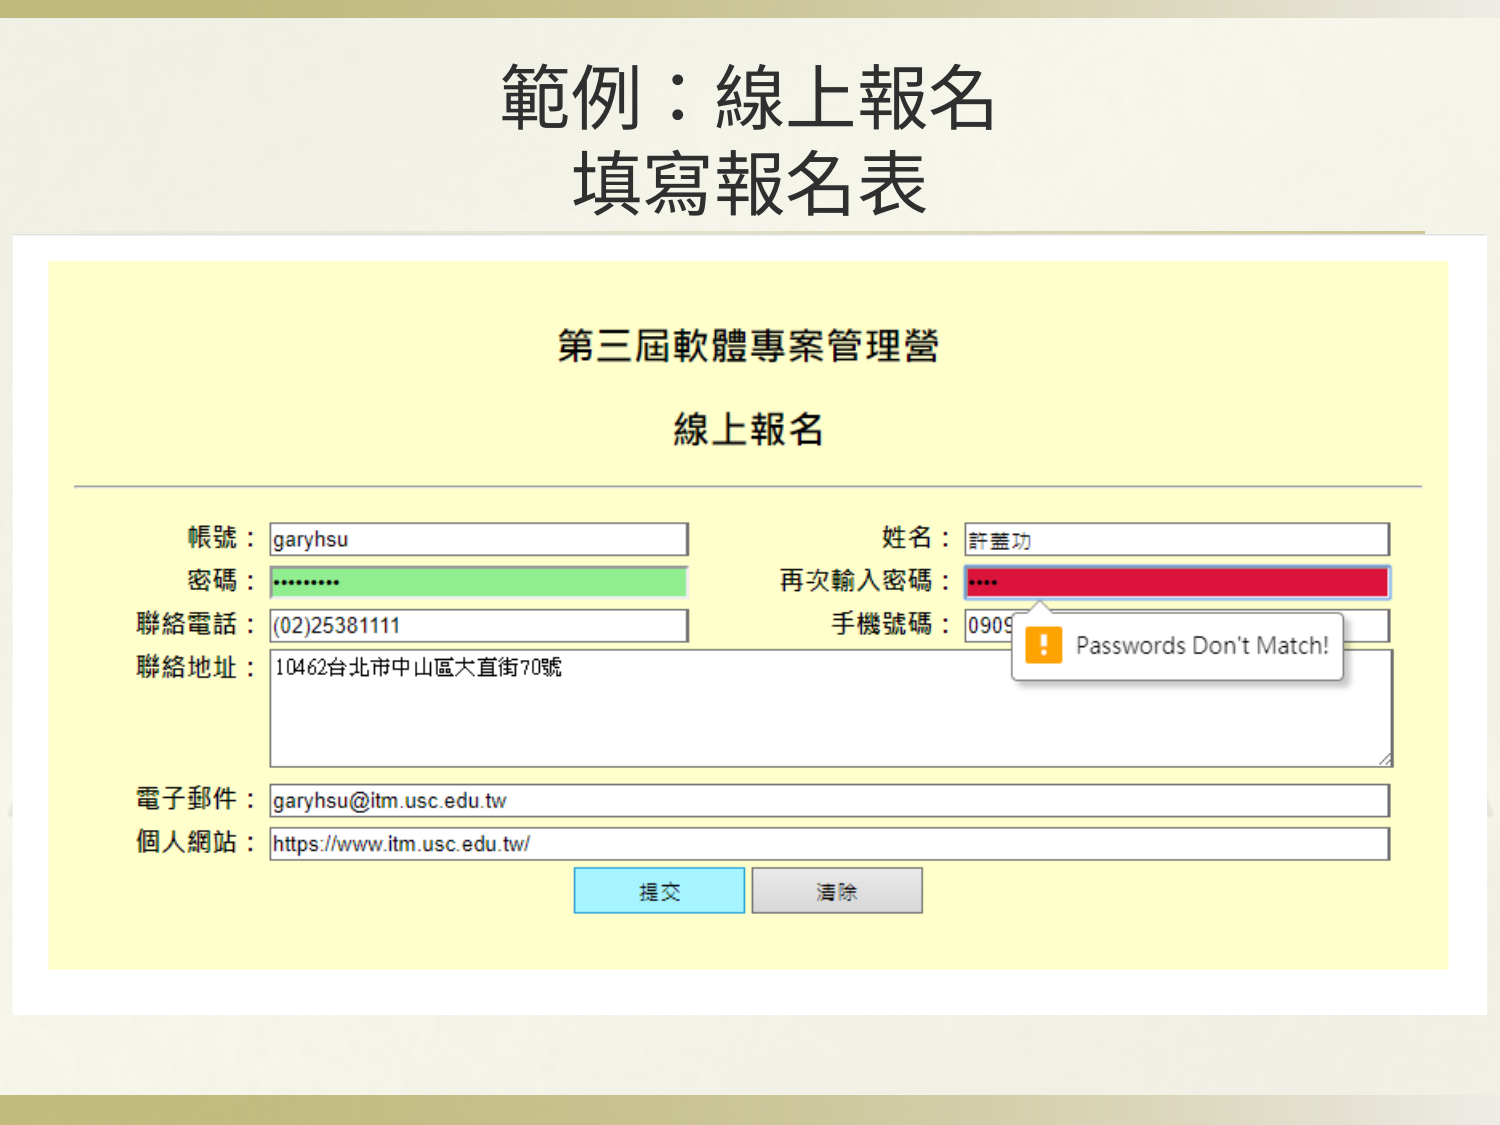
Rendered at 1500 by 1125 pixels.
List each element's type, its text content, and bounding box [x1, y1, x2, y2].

title 範例：線上報名 填寫報名表 [75, 45, 1425, 233]
picture [12, 233, 1488, 1016]
